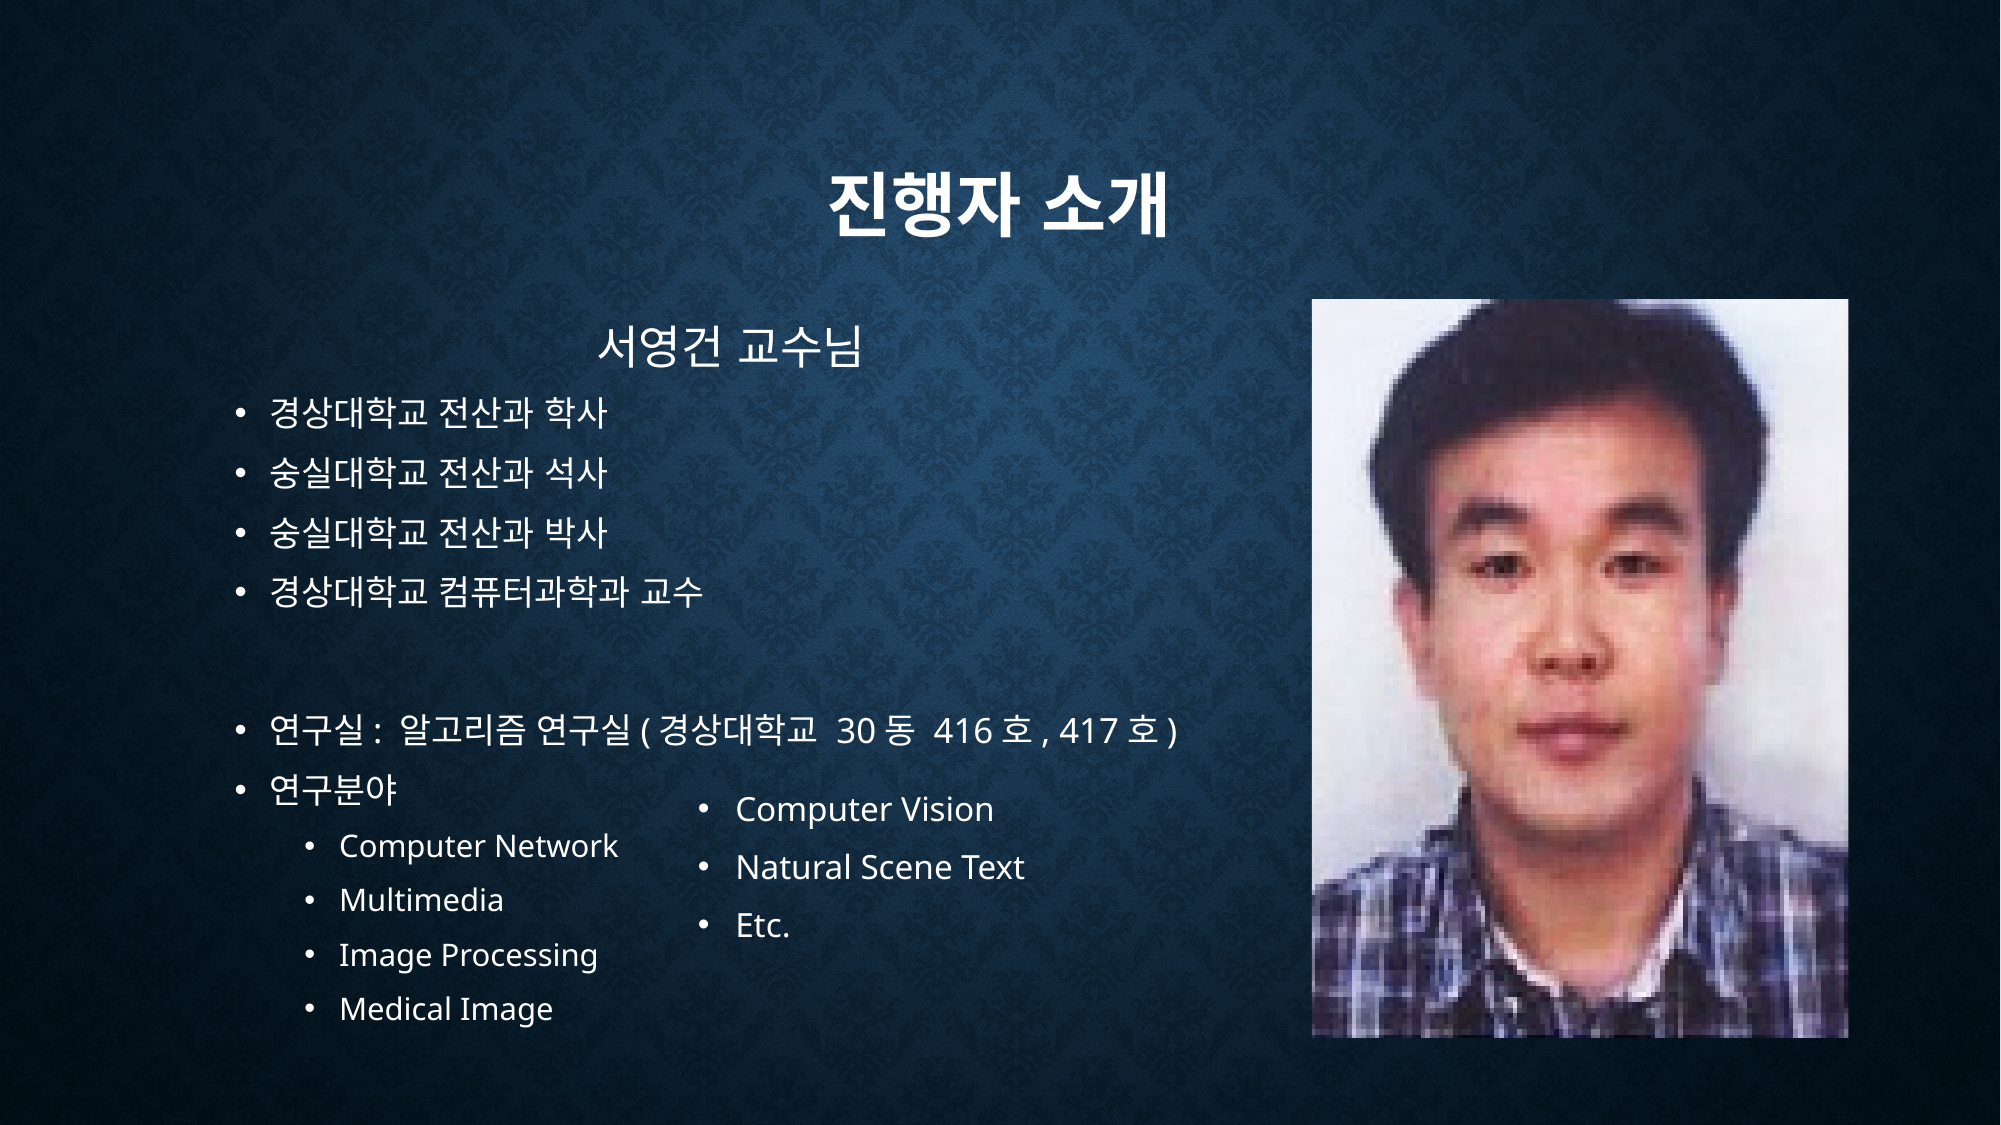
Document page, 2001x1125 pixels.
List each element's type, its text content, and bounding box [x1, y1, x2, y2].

text_box Computer Vision Natural Scene Text Etc. [532, 299, 1311, 1038]
title 진행자 소개 [149, 99, 1849, 299]
list 서영건 교수님 경상대학교 전산과 학사 숭실대학교 전산과 석사 숭실대학교 전산과 박사 경상대학교 컴퓨터과학과 교수 연구실: 알고리즘 연구실(경상대학교 30동 416호, 417호) 연구분야 Computer Network Multimedia Image Processing Medical Image [149, 299, 532, 1038]
picture [1311, 298, 1849, 1039]
